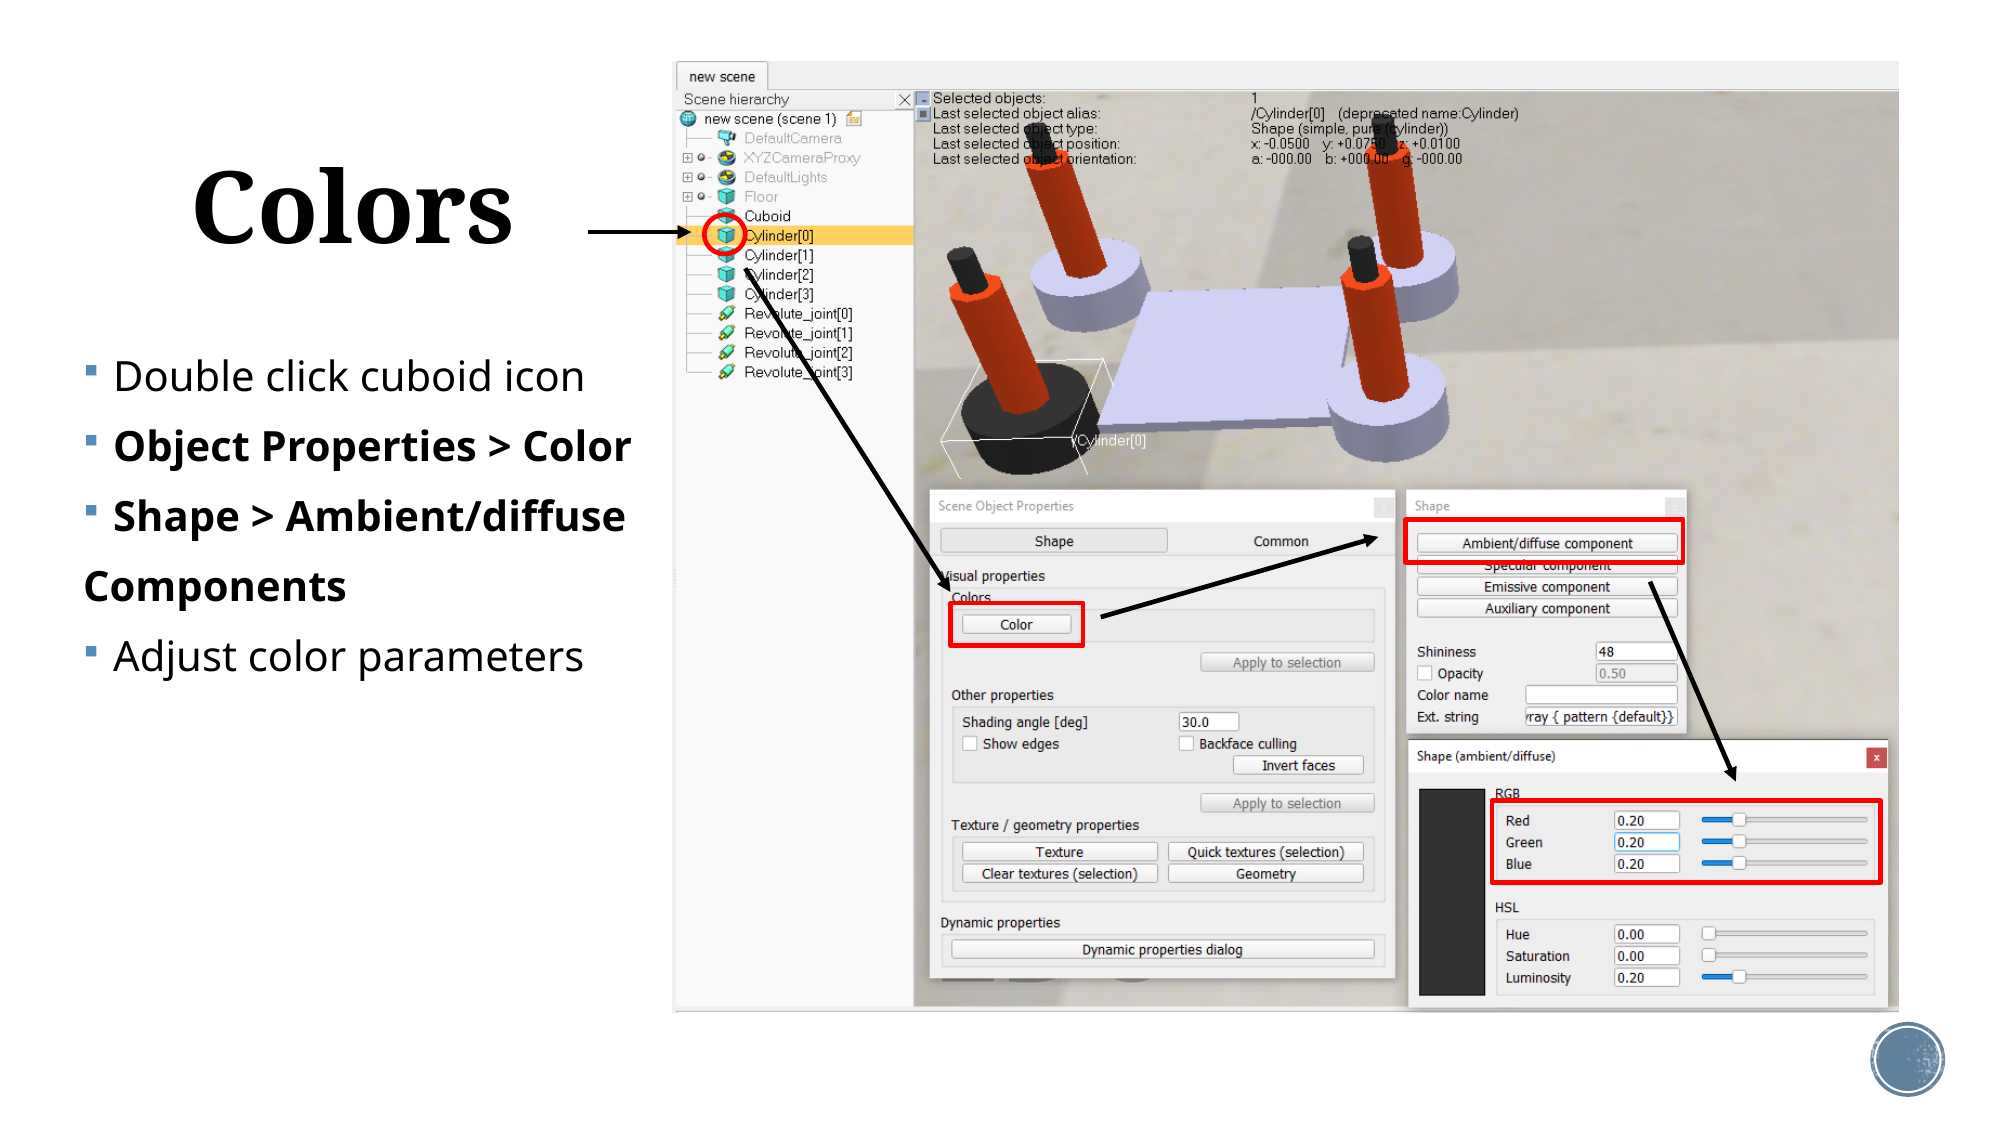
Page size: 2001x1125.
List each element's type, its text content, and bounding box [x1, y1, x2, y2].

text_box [1103, 539, 1376, 615]
title Colors [175, 79, 672, 344]
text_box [1652, 583, 1733, 779]
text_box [747, 270, 949, 590]
picture [672, 61, 1899, 1013]
list Double click cuboid icon Object Properties > Color Shape > Ambient/diffuse Components Adjust color parameters [68, 348, 672, 1013]
